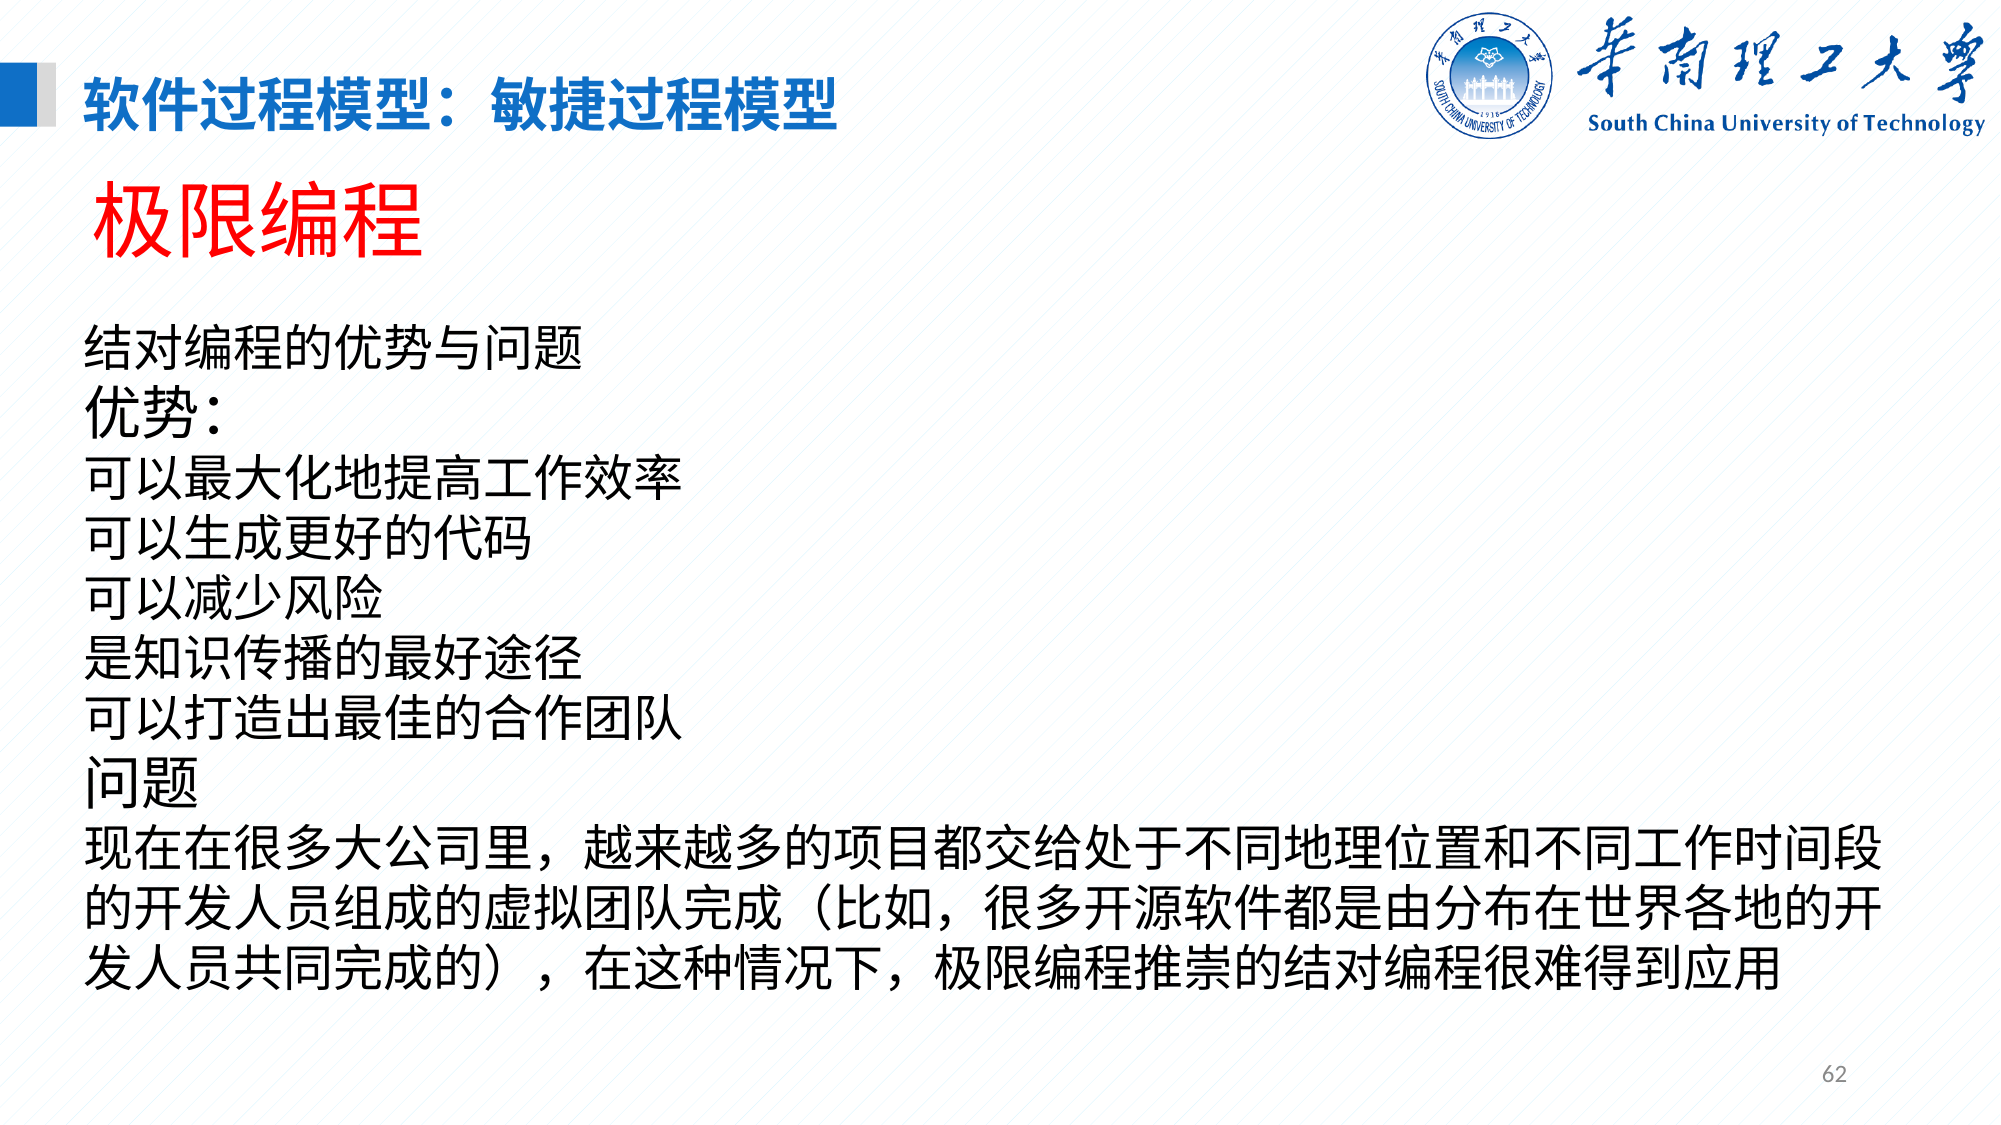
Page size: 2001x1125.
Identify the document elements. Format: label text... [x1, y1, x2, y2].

text_box 极限编程 [38, 167, 1118, 282]
list 结对编程的优势与问题 优势： 可以最大化地提高工作效率 可以生成更好的代码 可以减少风险 是知识传播的最好途径 可以打造出最佳的合作团队 问题 现在在很多大公司里，越来越多的项目都交给处于不同地理位置和不同工作时间段的开发人员组成的虚拟团队完成（比如，很多开源软件都是由分布在世界各地的开发人员共同完成的），在这种情况下，极限编程推崇的结对编程很难得到应用 [67, 299, 1944, 1014]
slide_number 62 [1412, 1042, 1863, 1103]
text_box 软件过程模型：敏捷过程模型 [68, 60, 1006, 145]
picture [1426, 12, 1985, 139]
